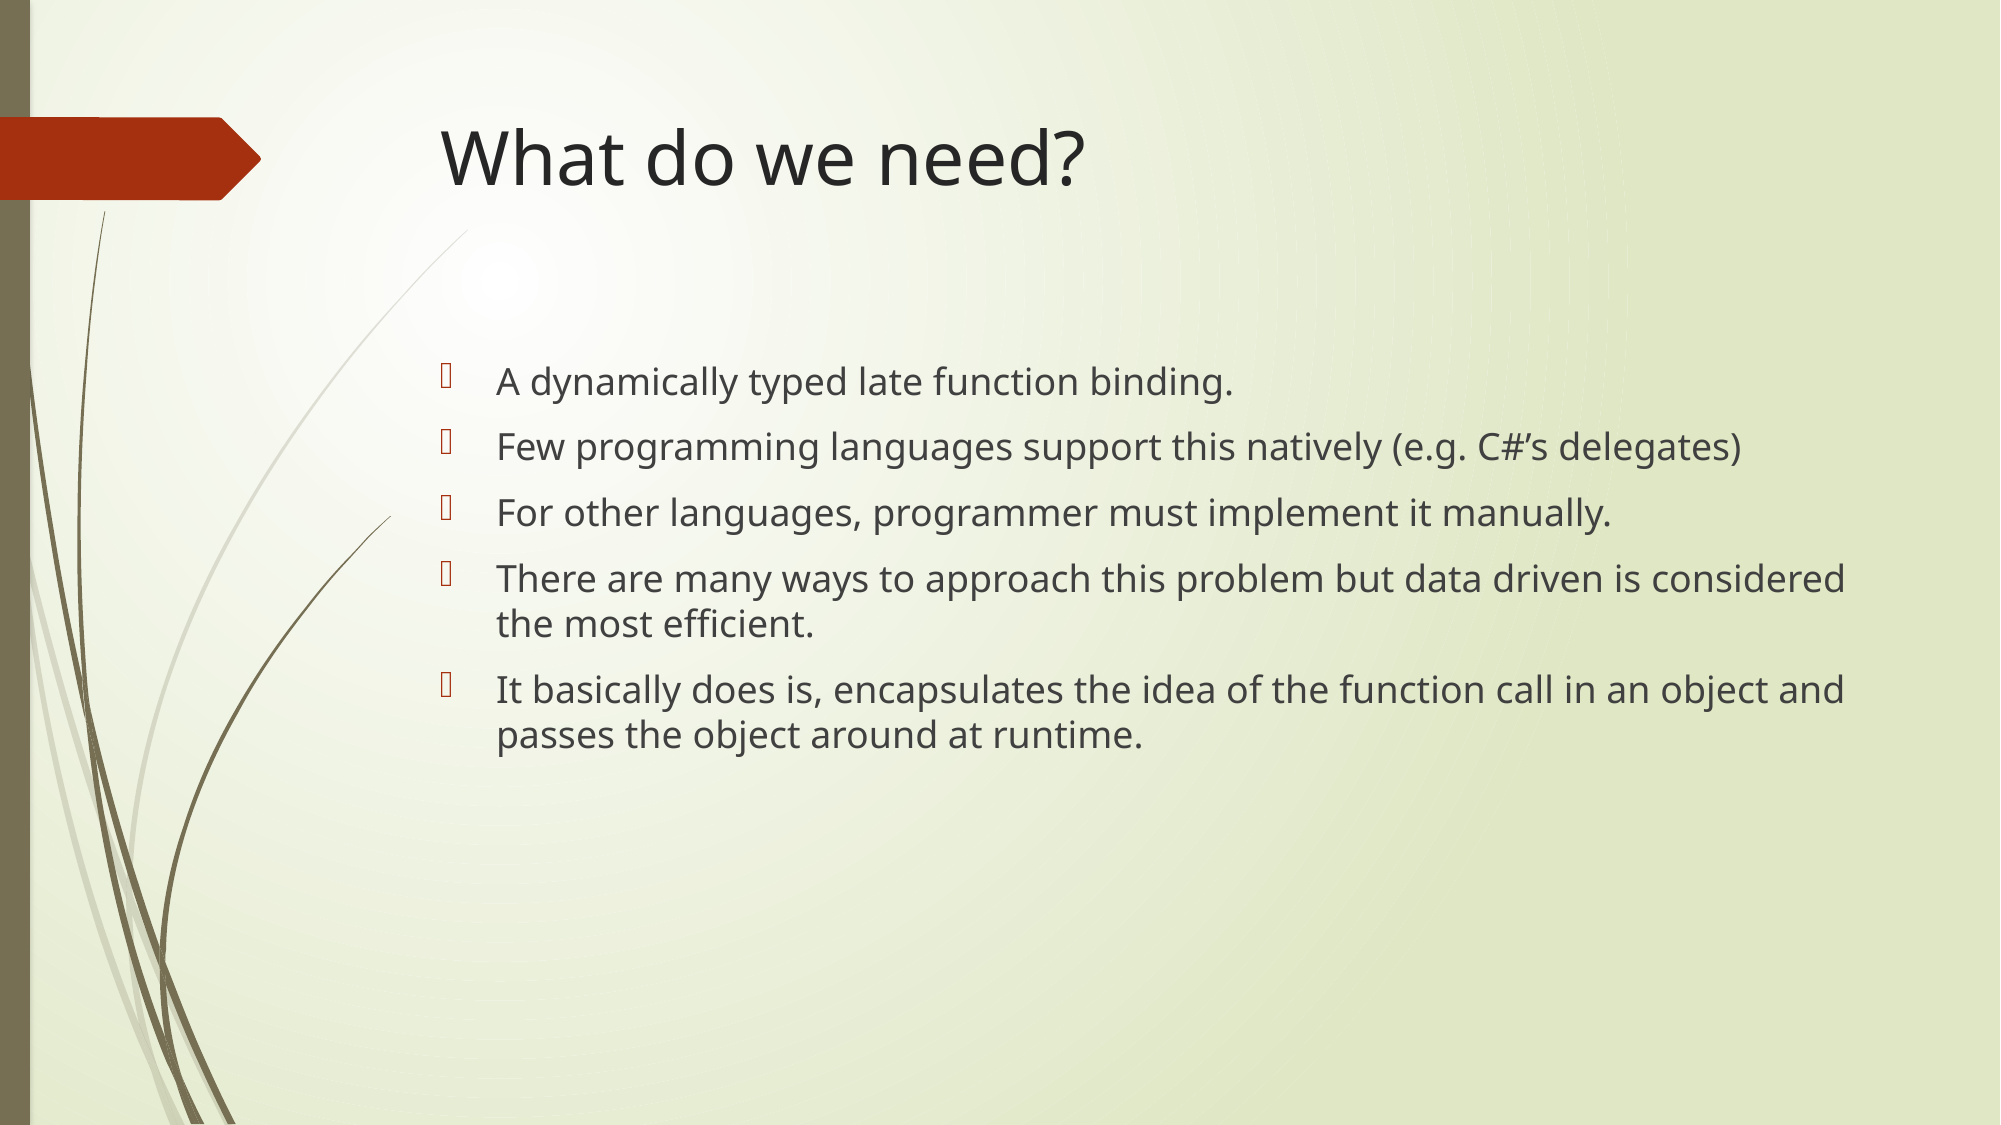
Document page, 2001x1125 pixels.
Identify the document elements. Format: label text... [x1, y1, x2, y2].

list A dynamically typed late function binding. Few programming languages support this natively (e.g. C#’s delegates) For other languages, programmer must implement it manually. There are many ways to approach this problem but data driven is considered the most efficient. It basically does is, encapsulates the idea of the function call in an object and passes the object around at runtime. [424, 350, 1888, 970]
title What do we need? [425, 102, 1888, 313]
